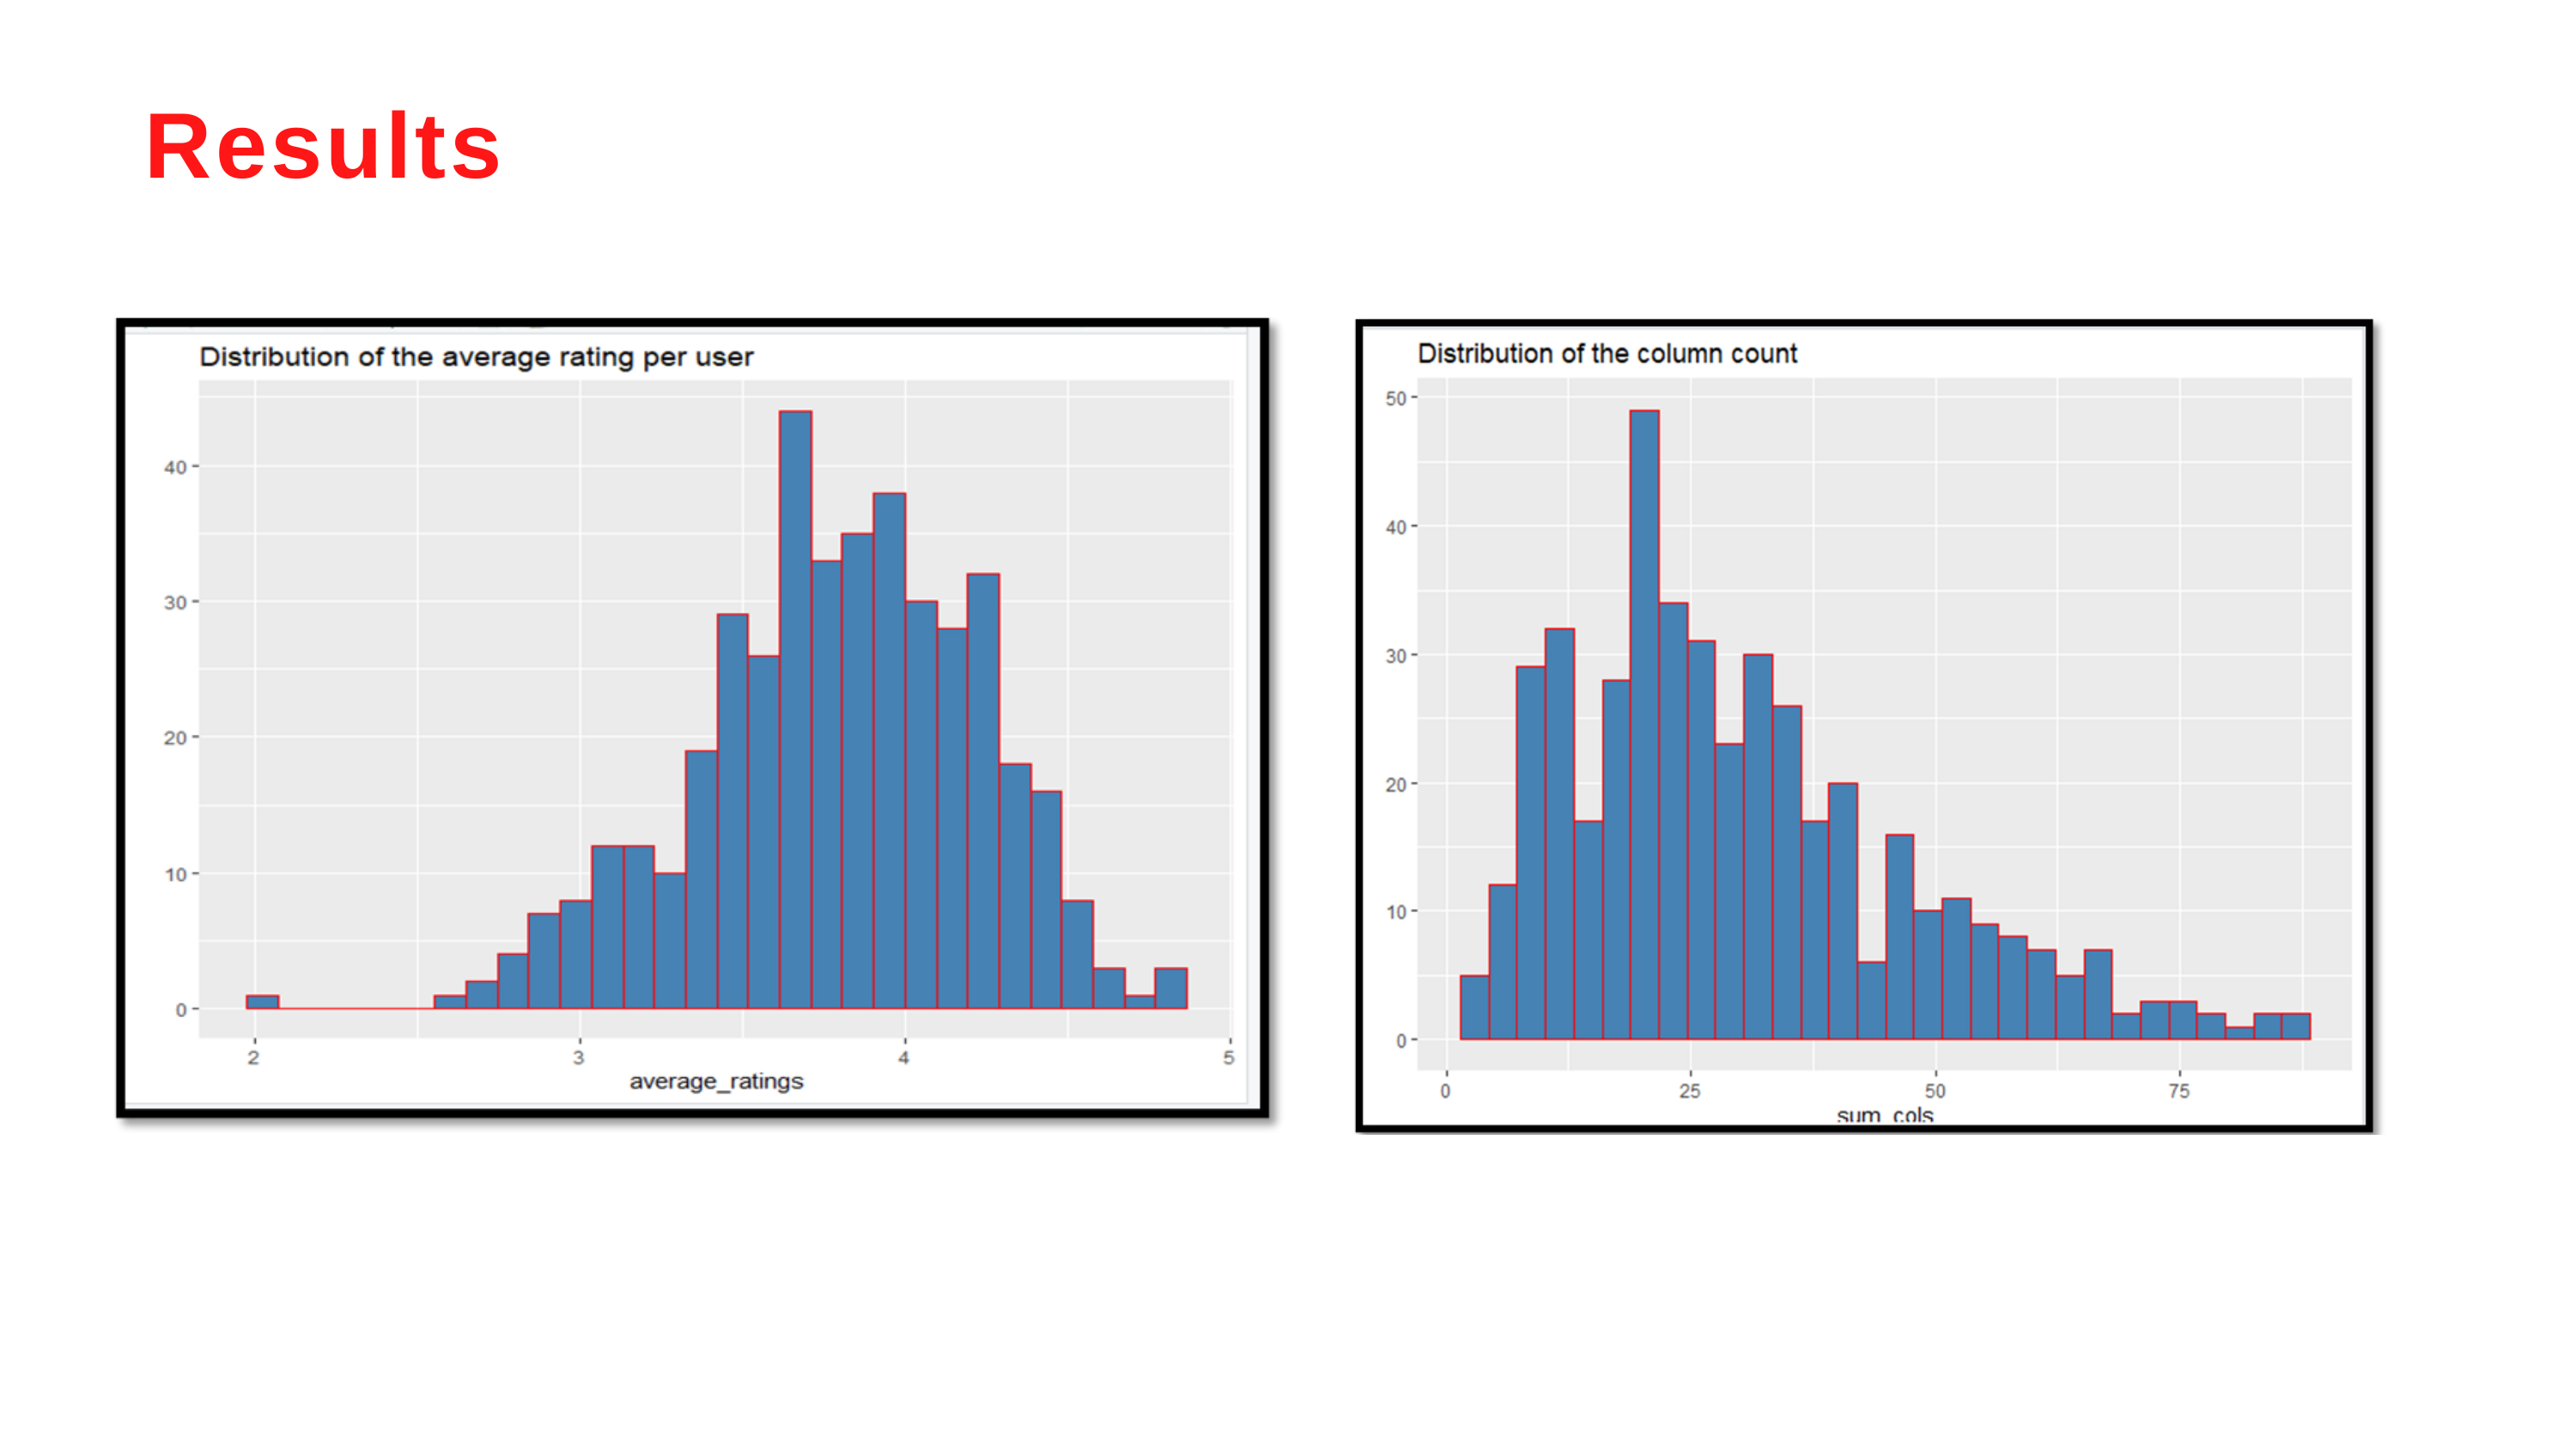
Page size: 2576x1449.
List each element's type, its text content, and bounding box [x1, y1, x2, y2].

title Results [143, 82, 510, 327]
text_box [1350, 313, 2389, 1135]
text_box [109, 311, 1289, 1133]
